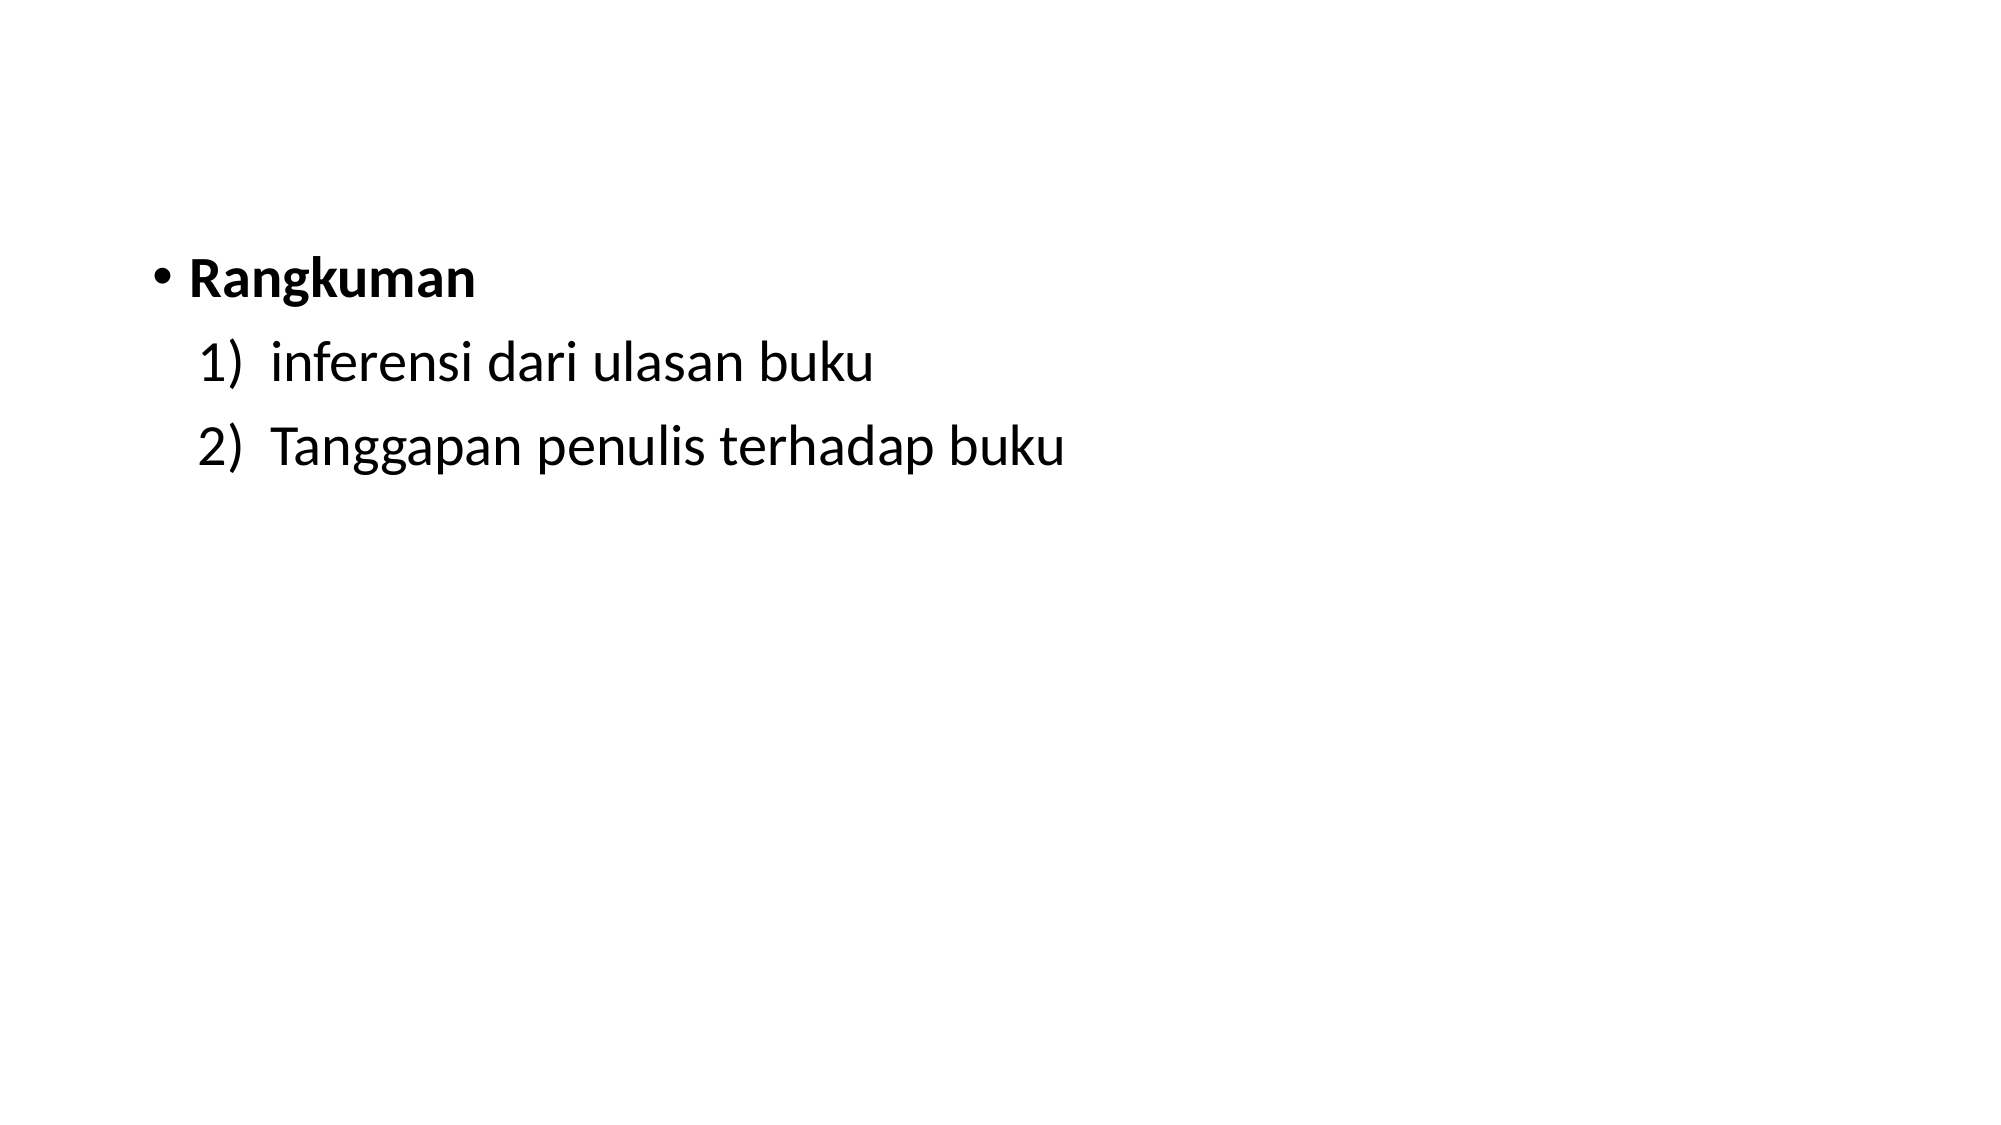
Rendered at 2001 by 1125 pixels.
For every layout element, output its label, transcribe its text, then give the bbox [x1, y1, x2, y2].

list Rangkuman inferensi dari ulasan buku Tanggapan penulis terhadap buku [137, 239, 1863, 1014]
